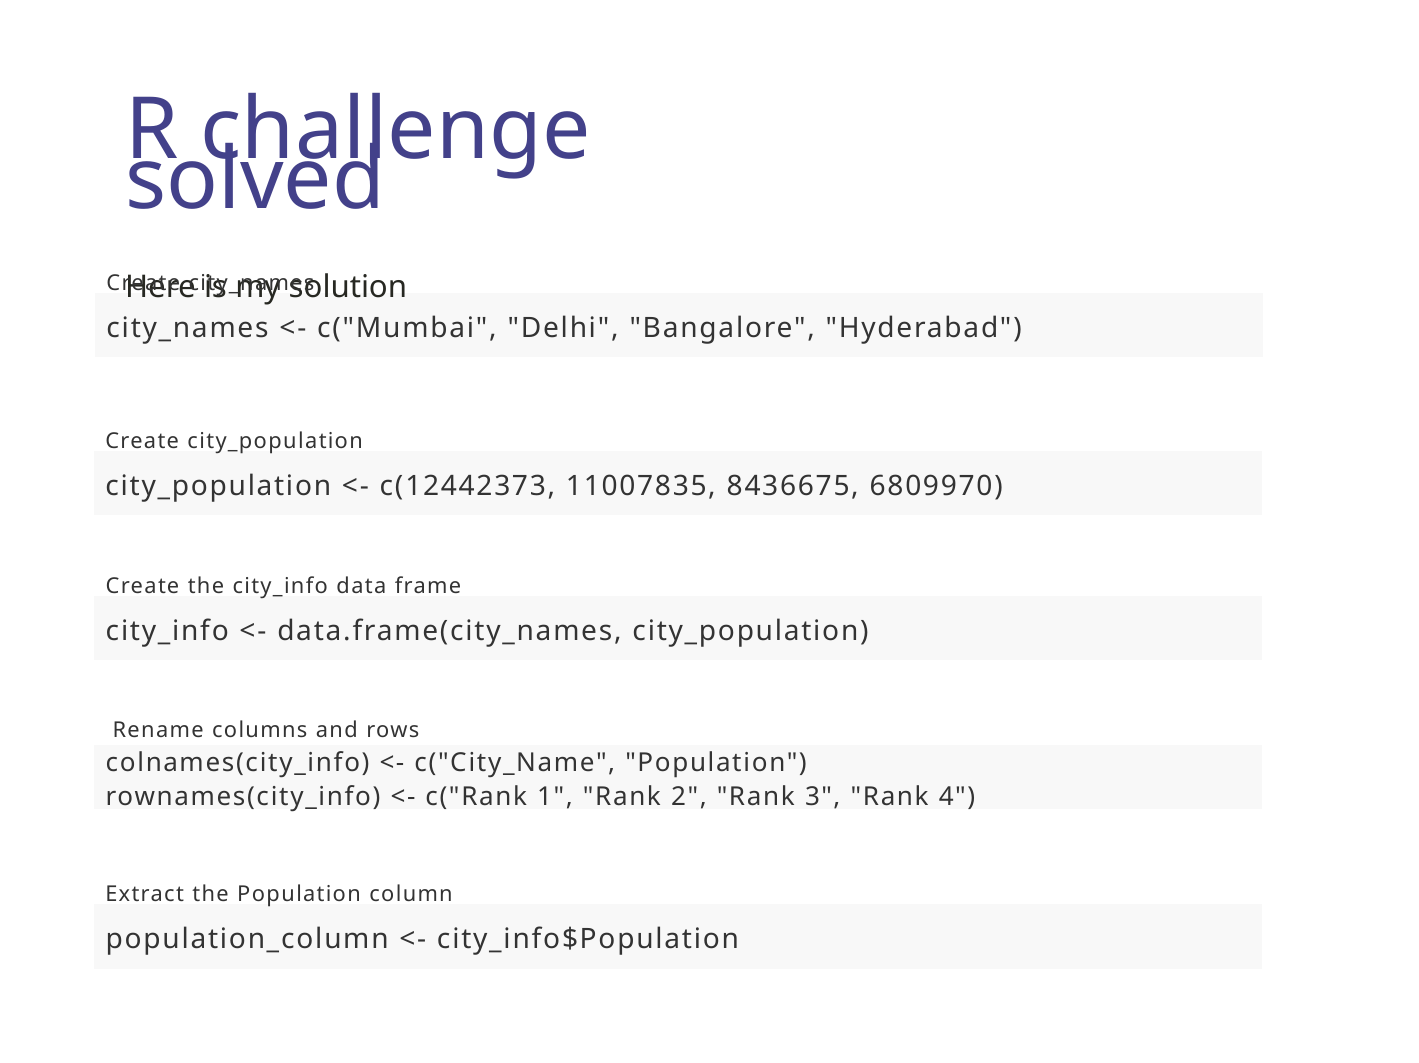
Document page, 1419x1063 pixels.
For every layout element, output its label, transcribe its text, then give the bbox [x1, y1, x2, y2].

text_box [93, 904, 1263, 969]
text_box Extract the Population column [105, 875, 491, 902]
text_box R challenge solved Here is my solution [124, 124, 613, 291]
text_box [93, 595, 1263, 661]
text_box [94, 292, 1264, 358]
text_box Rename columns and rows colnames(city_info) <- c("City_Name", "Population") rownames(city_info) <- c("Rank 1", "Rank 2", "Rank 3", "Rank 4") [105, 711, 1035, 743]
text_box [93, 744, 1263, 810]
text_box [93, 451, 1263, 516]
text_box Create the city_info data frame [105, 567, 496, 594]
text_box Create city_names [106, 264, 337, 291]
text_box Create city_population [105, 422, 390, 449]
